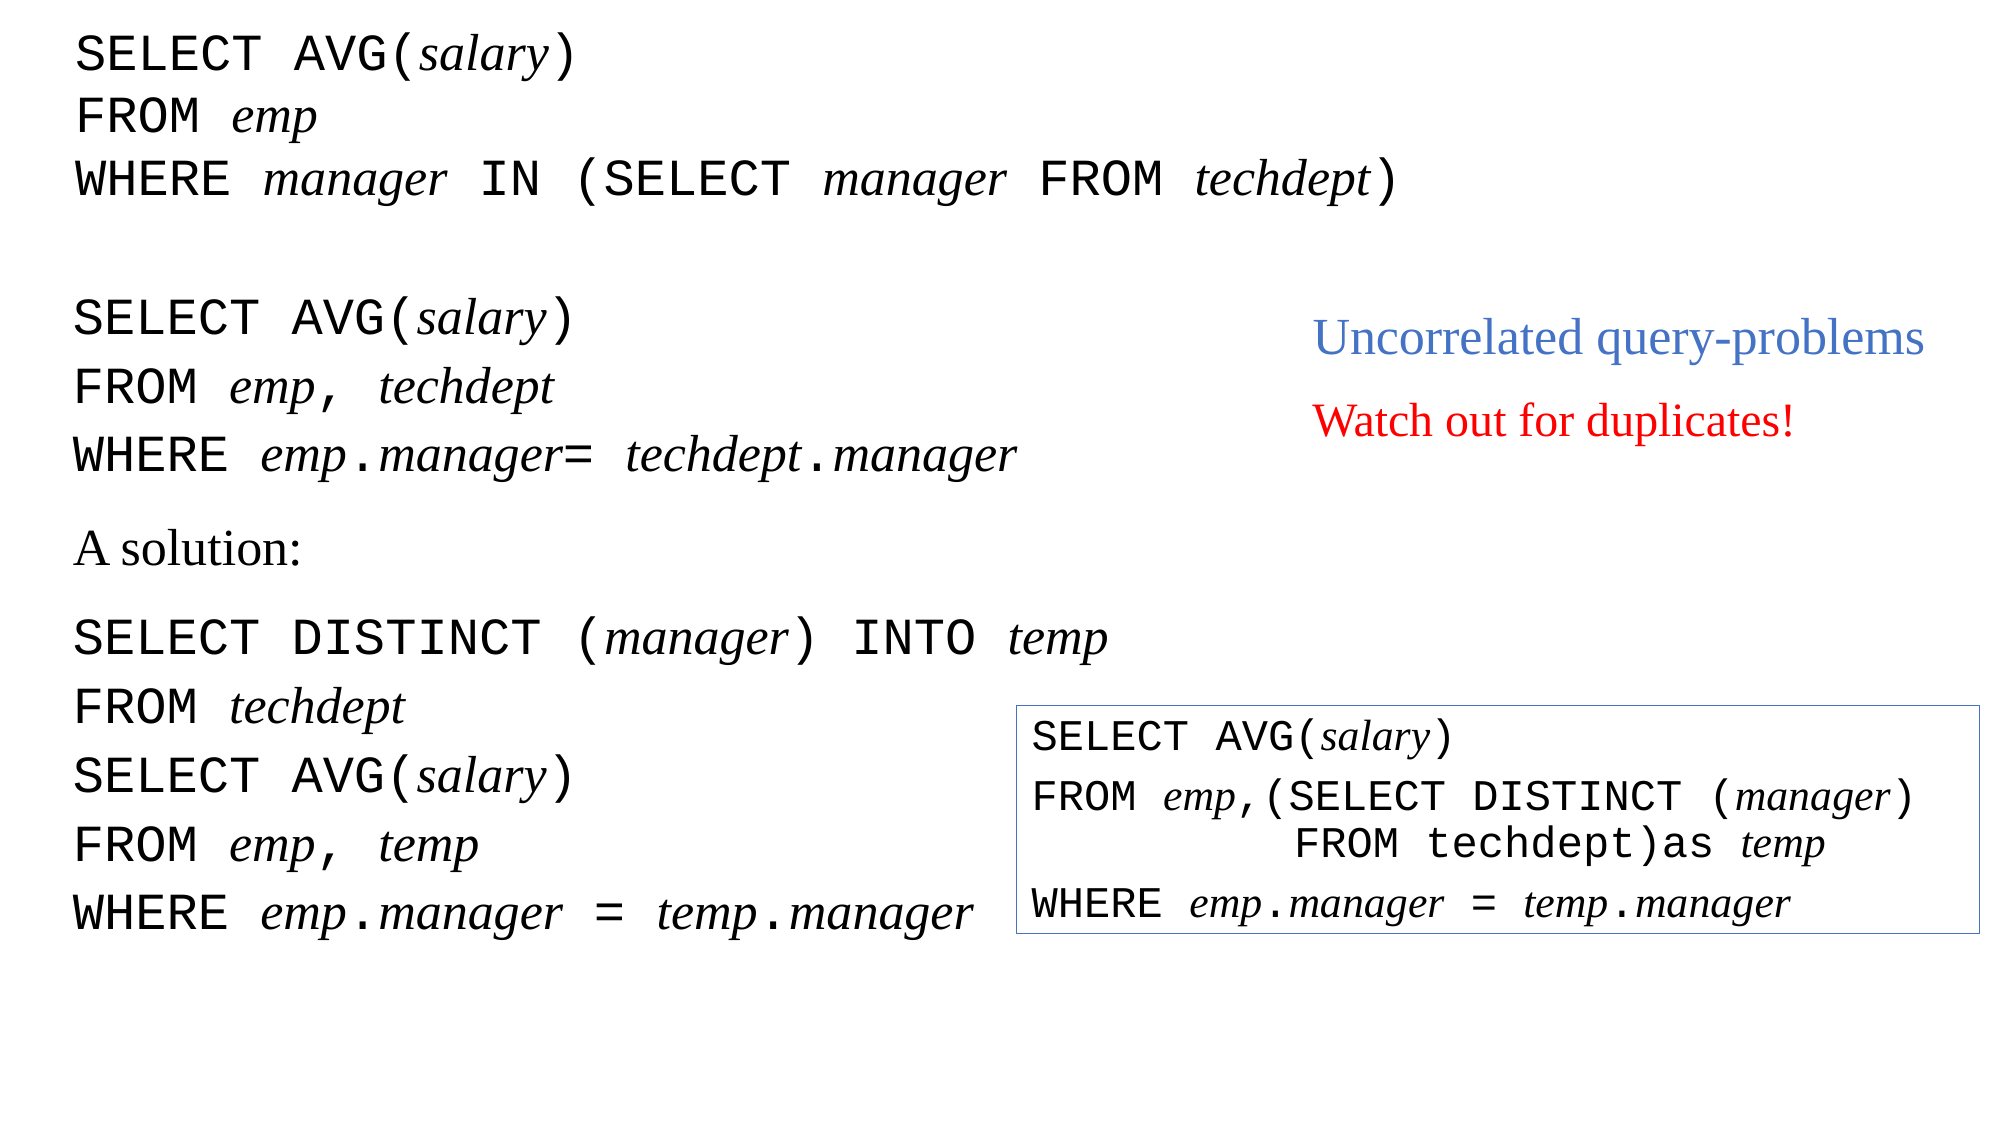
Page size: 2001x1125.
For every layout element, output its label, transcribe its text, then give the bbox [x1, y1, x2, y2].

list SELECT AVG(salary) FROM emp, techdept WHERE emp.manager= techdept.manager A solution: SELECT DISTINCT (manager) INTO temp FROM techdept SELECT AVG(salary) FROM emp, temp WHERE emp.manager = temp.manager [57, 281, 1160, 1014]
title Uncorrelated query-problems [1297, 281, 1980, 395]
text_box SELECT AVG(salary) FROM emp WHERE manager IN (SELECT manager FROM techdept) [60, 10, 1583, 214]
text_box Watch out for duplicates! [1297, 381, 1951, 454]
text_box SELECT AVG(salary) FROM emp,(SELECT DISTINCT (manager) FROM techdept)as temp WHERE emp.manager = temp.manager [1016, 705, 1980, 934]
